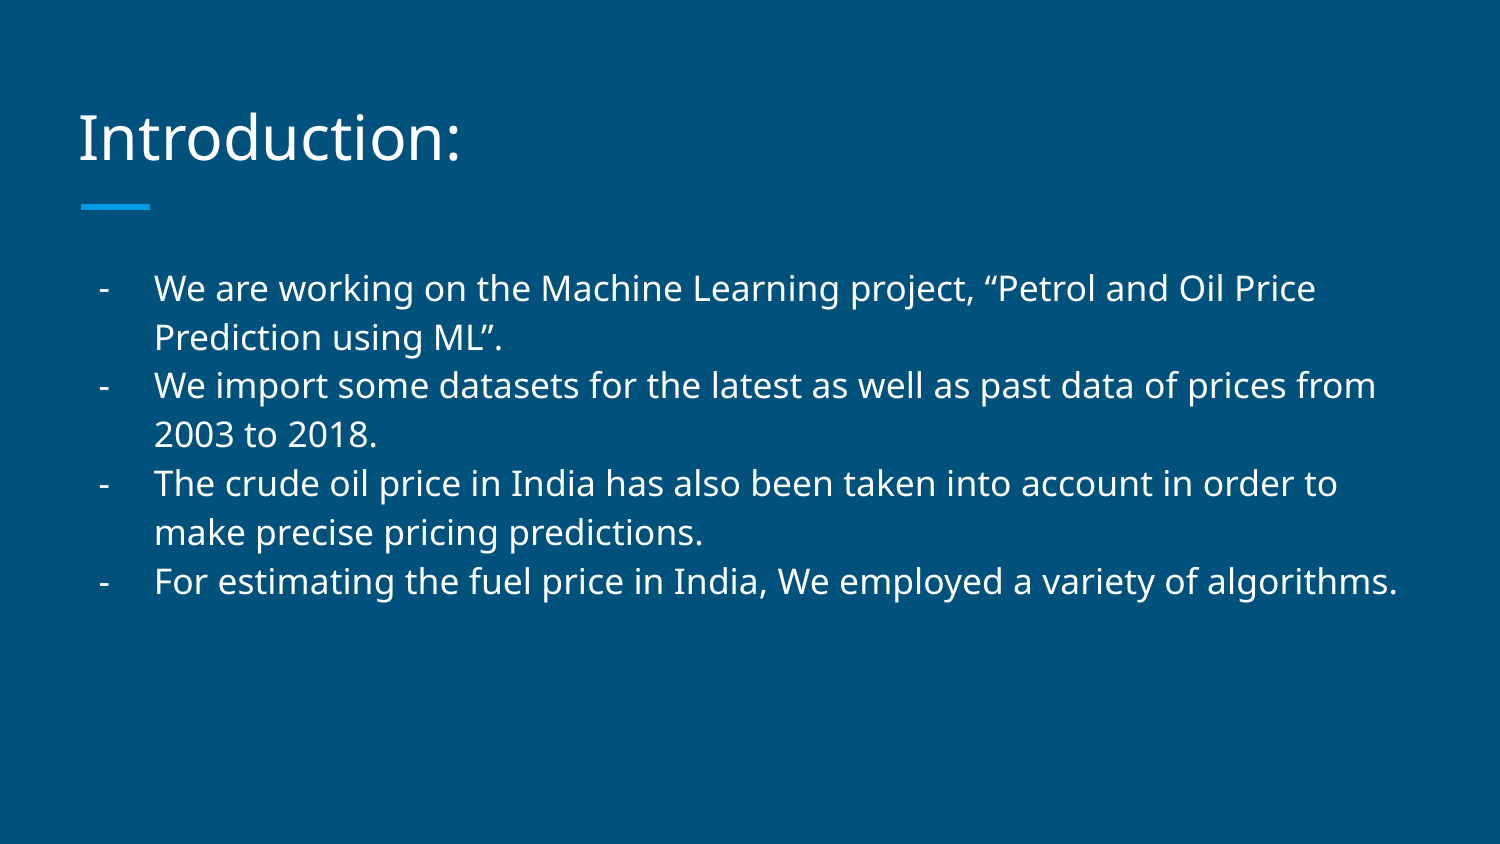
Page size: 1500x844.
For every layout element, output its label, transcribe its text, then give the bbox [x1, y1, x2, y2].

title Introduction: [63, 75, 1437, 188]
list We are working on the Machine Learning project, “Petrol and Oil Price Prediction using ML”. We import some datasets for the latest as well as past data of prices from 2003 to 2018. The crude oil price in India has also been taken into account in order to make precise pricing predictions. For estimating the fuel price in India, We employed a variety of algorithms. [63, 244, 1437, 750]
